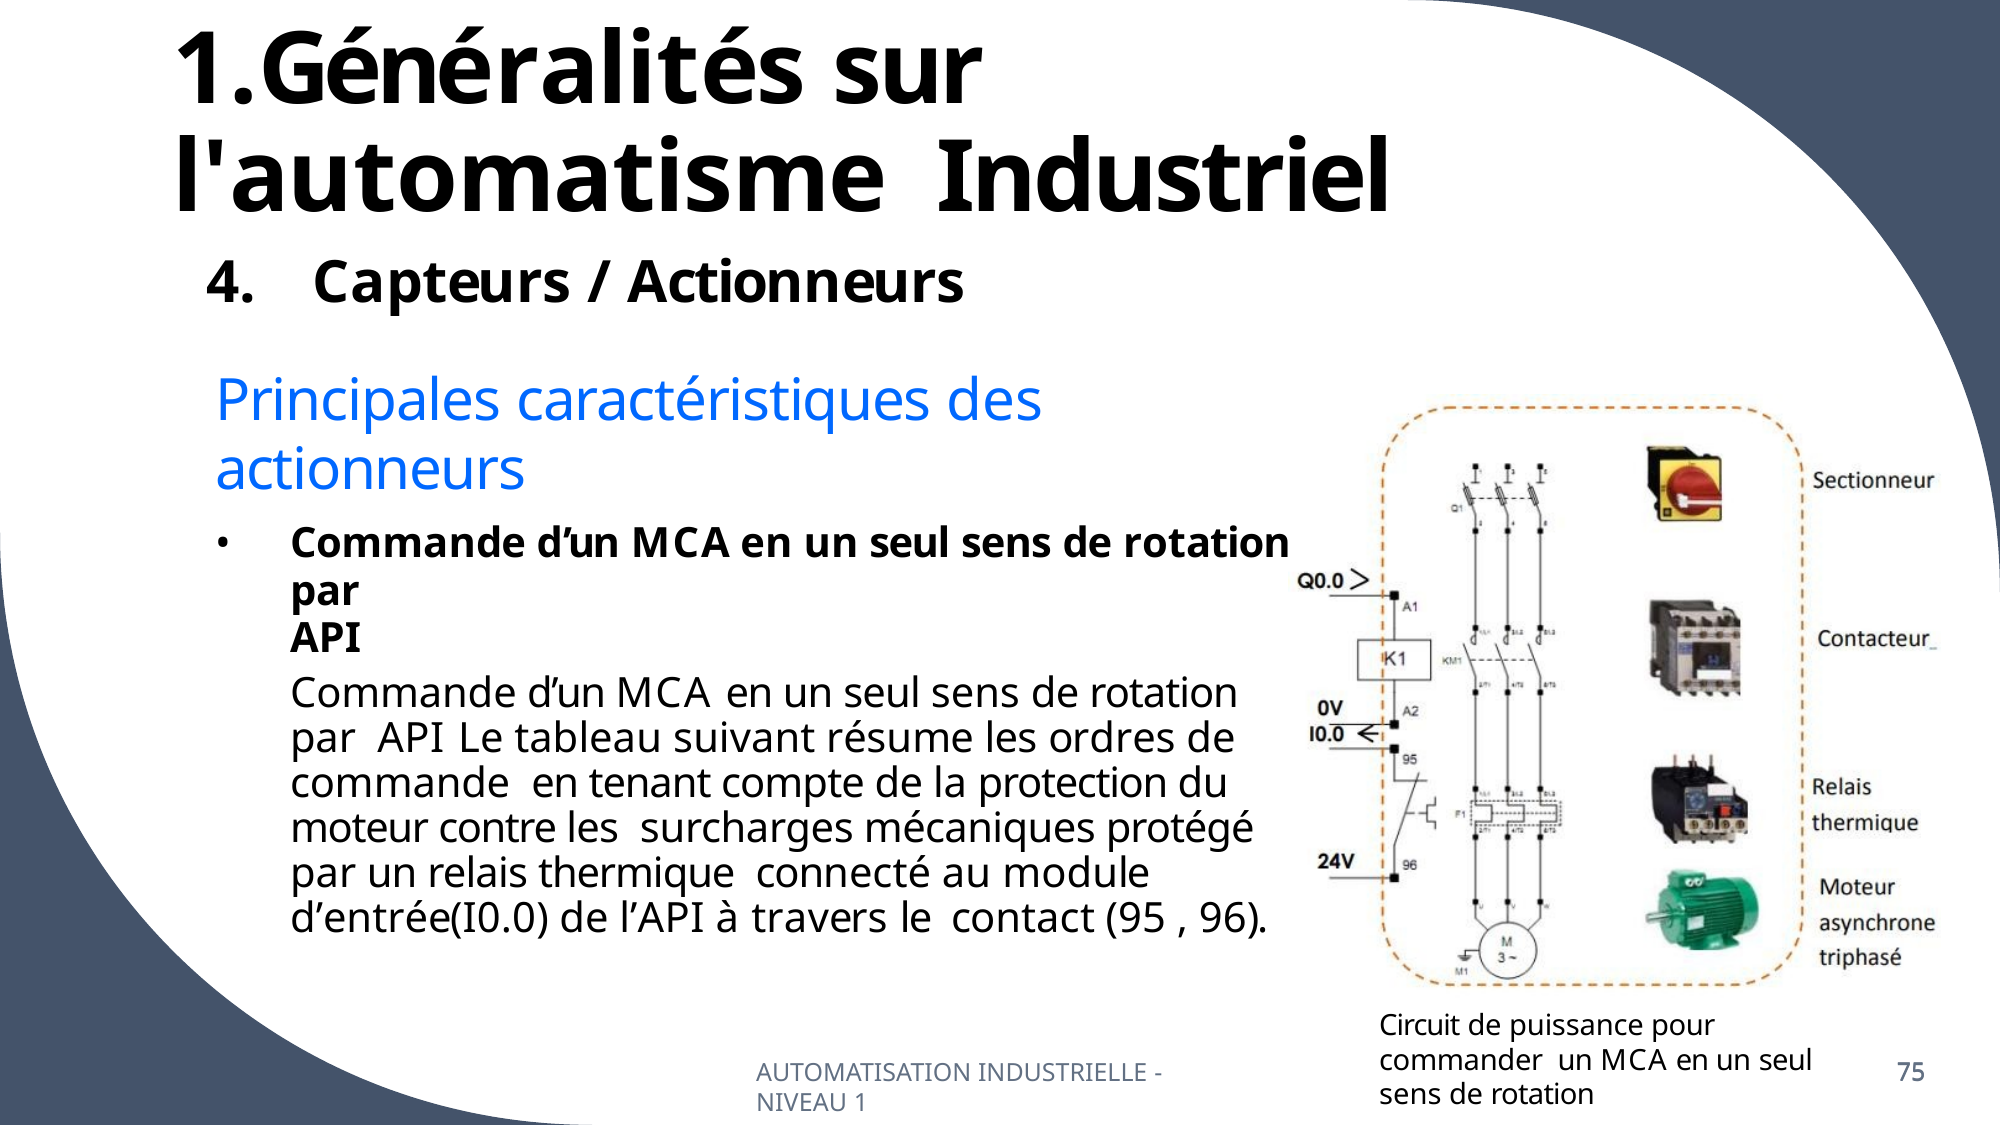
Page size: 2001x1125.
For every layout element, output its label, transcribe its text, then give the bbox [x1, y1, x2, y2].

slide_number 75 [1890, 1055, 1930, 1090]
footer AUTOMATISATION INDUSTRIELLE - NIVEAU 1 [753, 1055, 1247, 1125]
picture [1288, 394, 1963, 1007]
title 1.Généralités sur l'automatisme Industriel [170, 0, 1555, 232]
text_box Circuit de puissance pour commander un MCA en un seul sens de rotation [1377, 1015, 1857, 1111]
text_box Capteurs / Actionneurs Principales caractéristiques des actionneurs Commande d’un MCA en un seul sens de rotation par API Commande d’un MCA en un seul sens de rotation par API Le tableau suivant résume les ordres de commande en tenant compte de la protection du moteur contre les surcharges mécaniques protégé par un relais thermique connecté au module d’entrée(I0.0) de l’API à travers le contact (95 , 96). [204, 241, 1317, 942]
